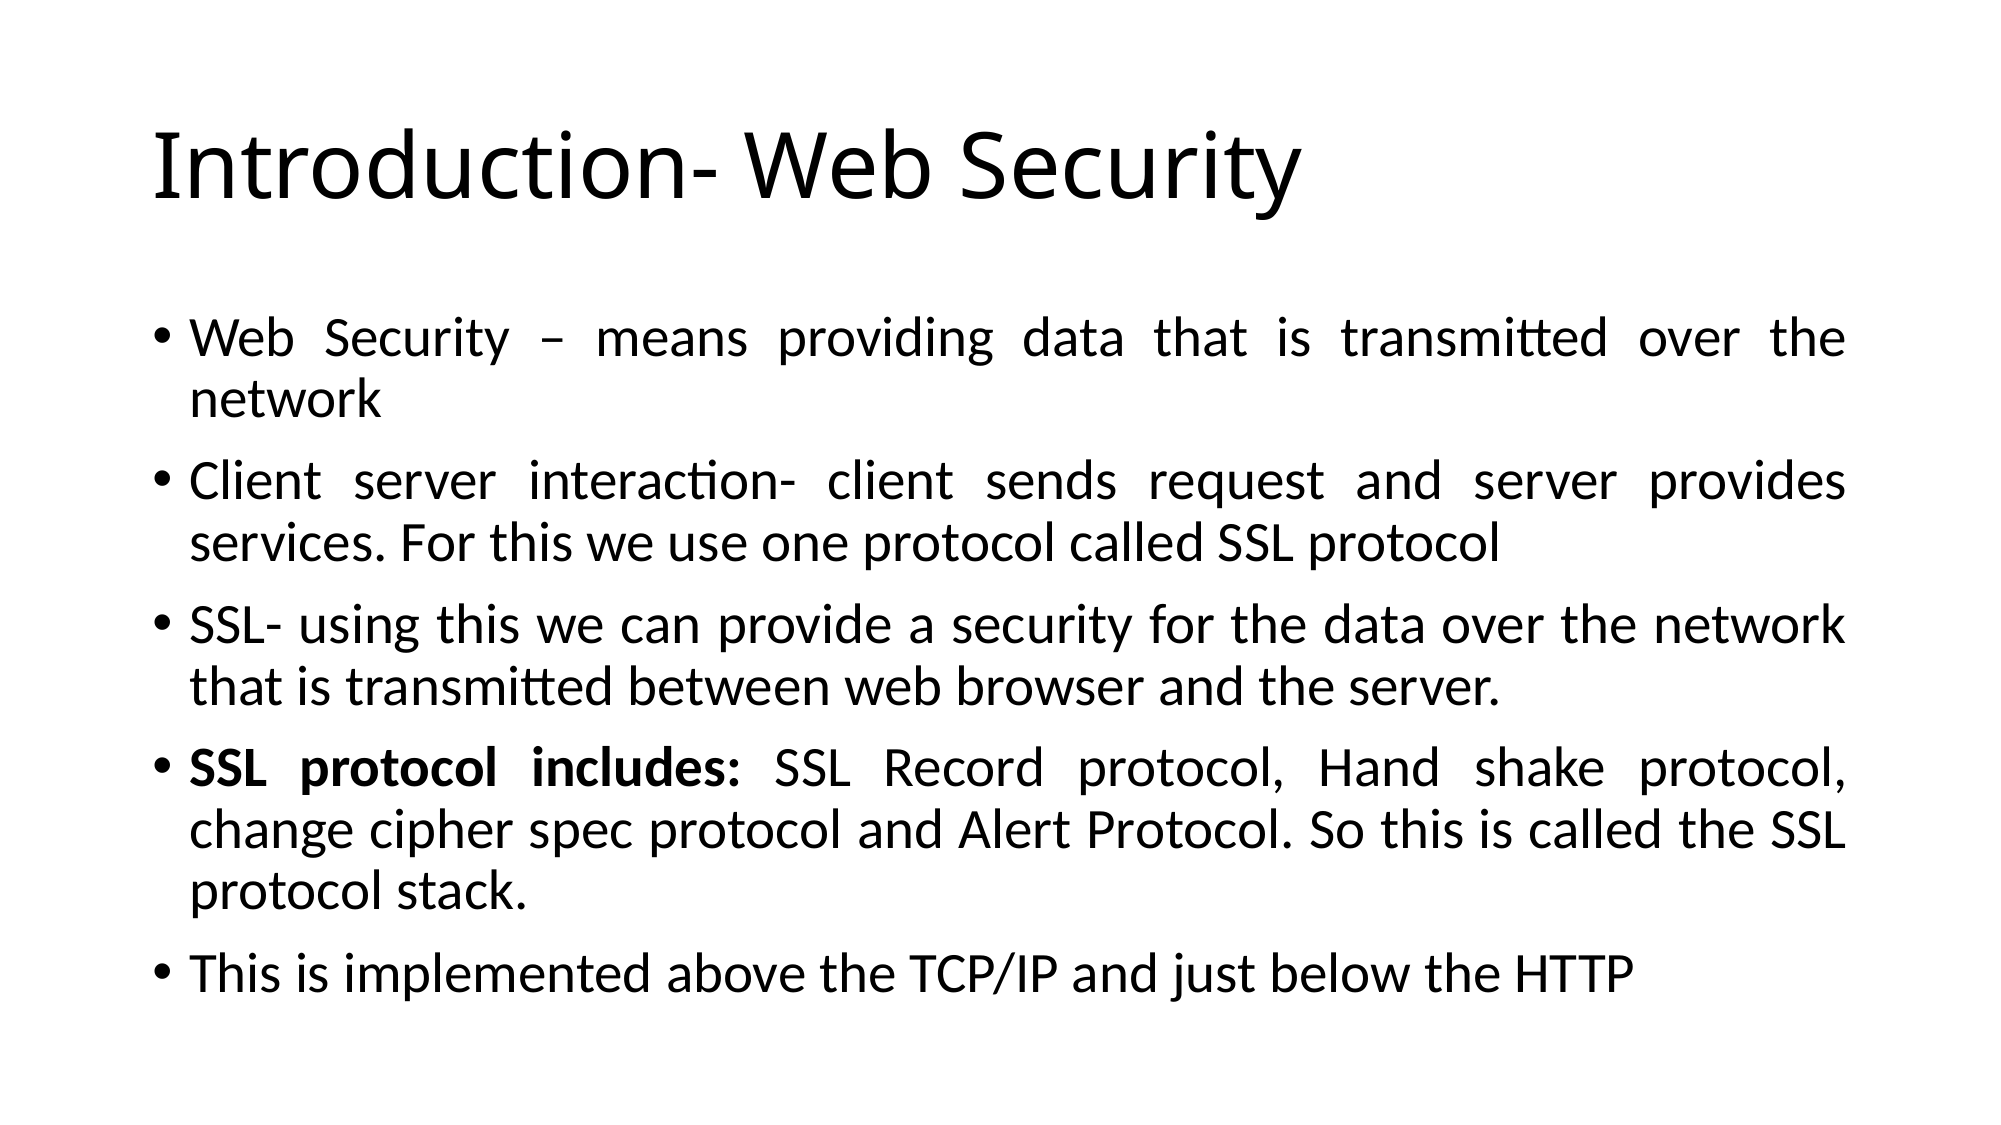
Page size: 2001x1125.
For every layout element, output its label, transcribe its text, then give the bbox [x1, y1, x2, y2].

title Introduction- Web Security [137, 59, 1863, 278]
list Web Security – means providing data that is transmitted over the network Client server interaction- client sends request and server provides services. For this we use one protocol called SSL protocol SSL- using this we can provide a security for the data over the network that is transmitted between web browser and the server. SSL protocol includes: SSL Record protocol, Hand shake protocol, change cipher spec protocol and Alert Protocol. So this is called the SSL protocol stack. This is implemented above the TCP/IP and just below the HTTP [137, 299, 1863, 1014]
